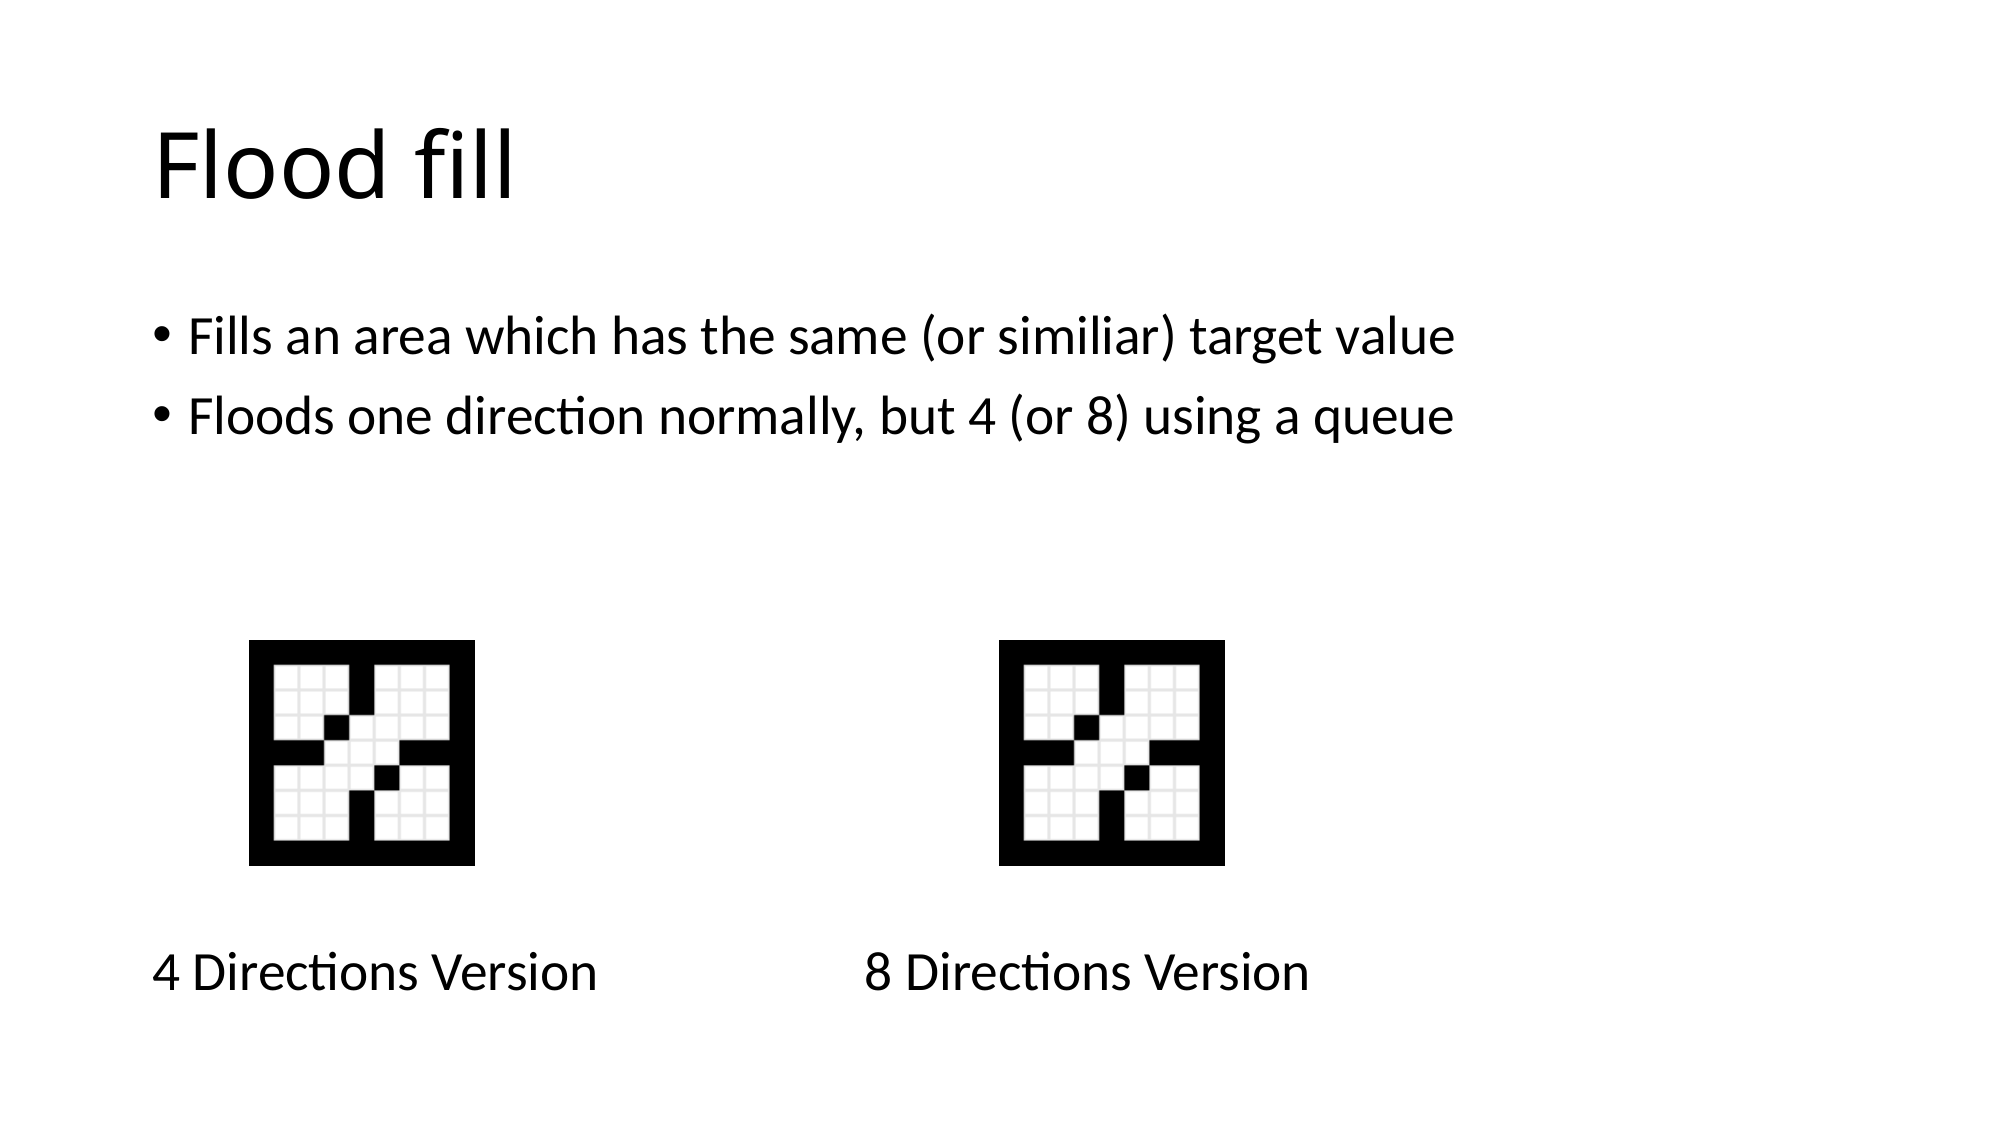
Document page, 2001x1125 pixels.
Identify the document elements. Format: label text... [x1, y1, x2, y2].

list Fills an area which has the same (or similiar) target value Floods one direction normally, but 4 (or 8) using a queue 4 Directions Version 8 Directions Version [137, 299, 1863, 1014]
picture [249, 640, 475, 866]
title Flood fill [137, 59, 1863, 278]
picture [999, 640, 1225, 866]
